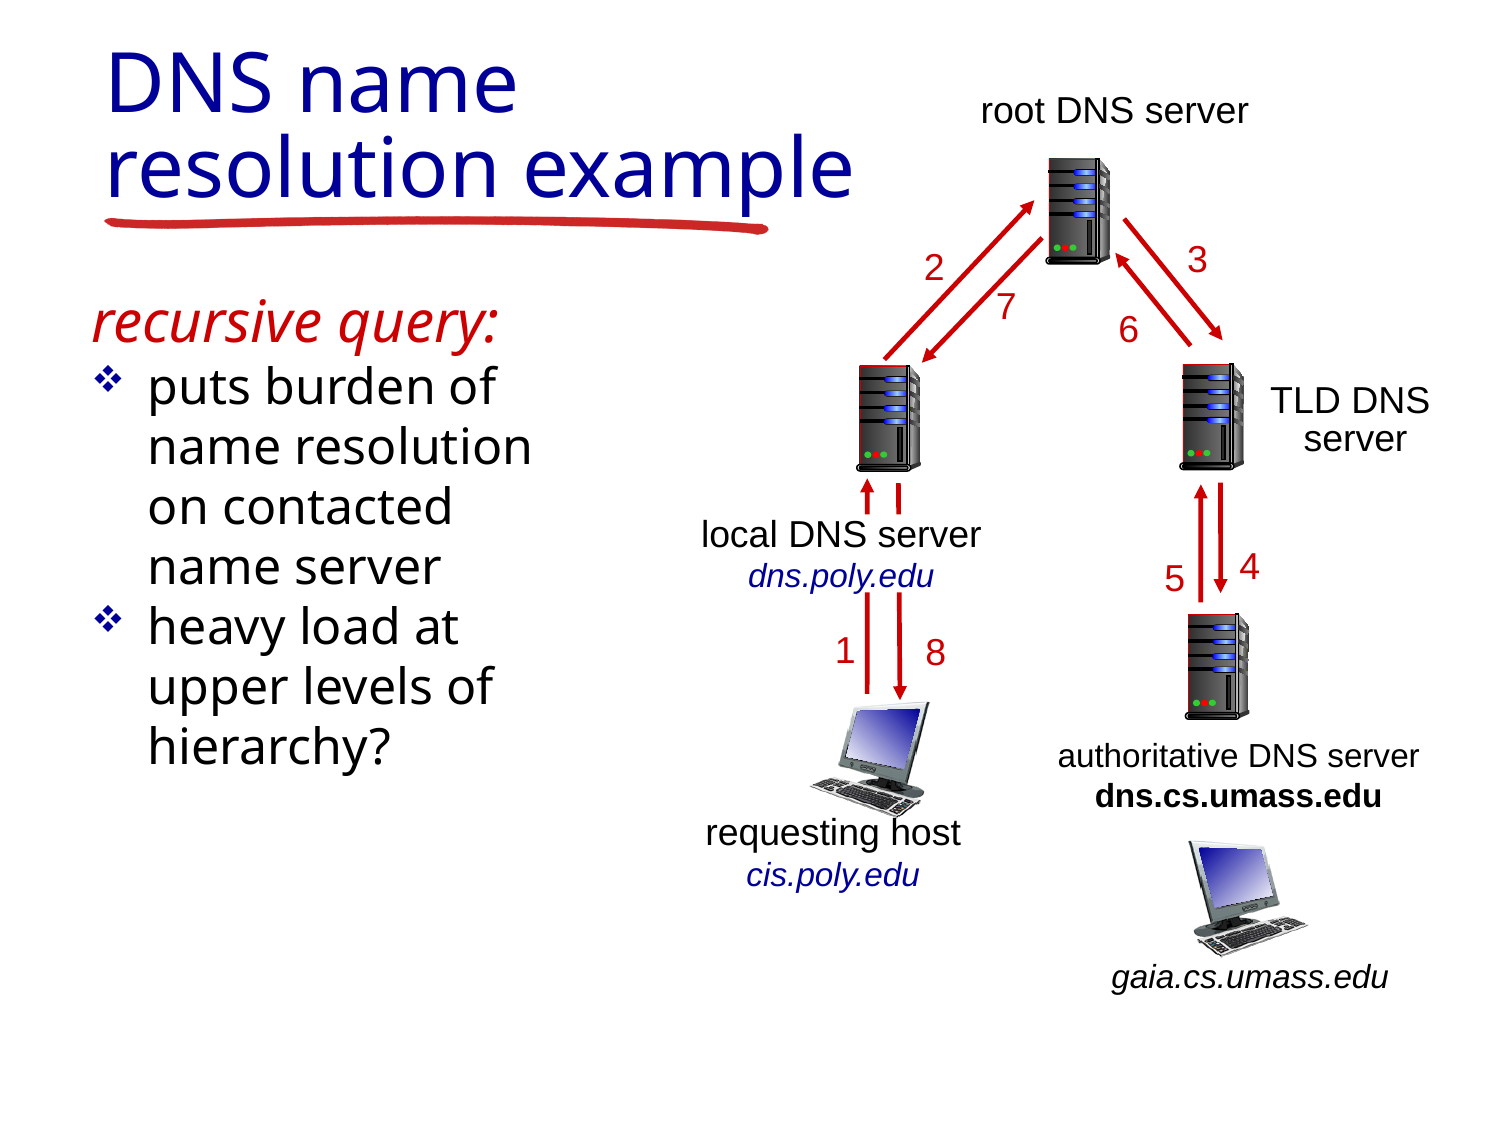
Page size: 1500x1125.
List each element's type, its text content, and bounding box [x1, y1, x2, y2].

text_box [1179, 363, 1245, 470]
text_box 1 [820, 618, 871, 679]
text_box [781, 696, 934, 828]
text_box authoritative DNS server dns.cs.umass.edu [1042, 726, 1436, 822]
text_box 6 [1103, 298, 1154, 358]
text_box [1194, 484, 1208, 603]
text_box DNS name resolution example [90, 35, 896, 224]
text_box 3 [1172, 228, 1223, 288]
text_box 2 [909, 235, 960, 296]
text_box [893, 610, 907, 694]
text_box 4 [1224, 534, 1275, 595]
text_box recursive query: puts burden of name resolution on contacted name server heavy load at upper levels of hierarchy? [76, 276, 596, 657]
text_box gaia.cs.umass.edu [1096, 947, 1405, 1002]
text_box [1124, 218, 1223, 341]
text_box TLD DNS server [1248, 375, 1465, 467]
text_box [856, 365, 922, 472]
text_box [1045, 158, 1111, 265]
picture [101, 210, 777, 240]
text_box [960, 200, 1035, 280]
text_box 5 [1149, 546, 1200, 607]
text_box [1185, 834, 1338, 966]
text_box 7 [980, 274, 1032, 335]
text_box [1214, 482, 1227, 594]
text_box [861, 480, 874, 500]
text_box [921, 302, 980, 363]
text_box root DNS server [950, 78, 1280, 139]
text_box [1185, 613, 1250, 720]
text_box [1116, 253, 1191, 346]
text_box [685, 501, 998, 603]
text_box requesting host cis.poly.edu [690, 800, 977, 901]
text_box 8 [910, 620, 962, 680]
